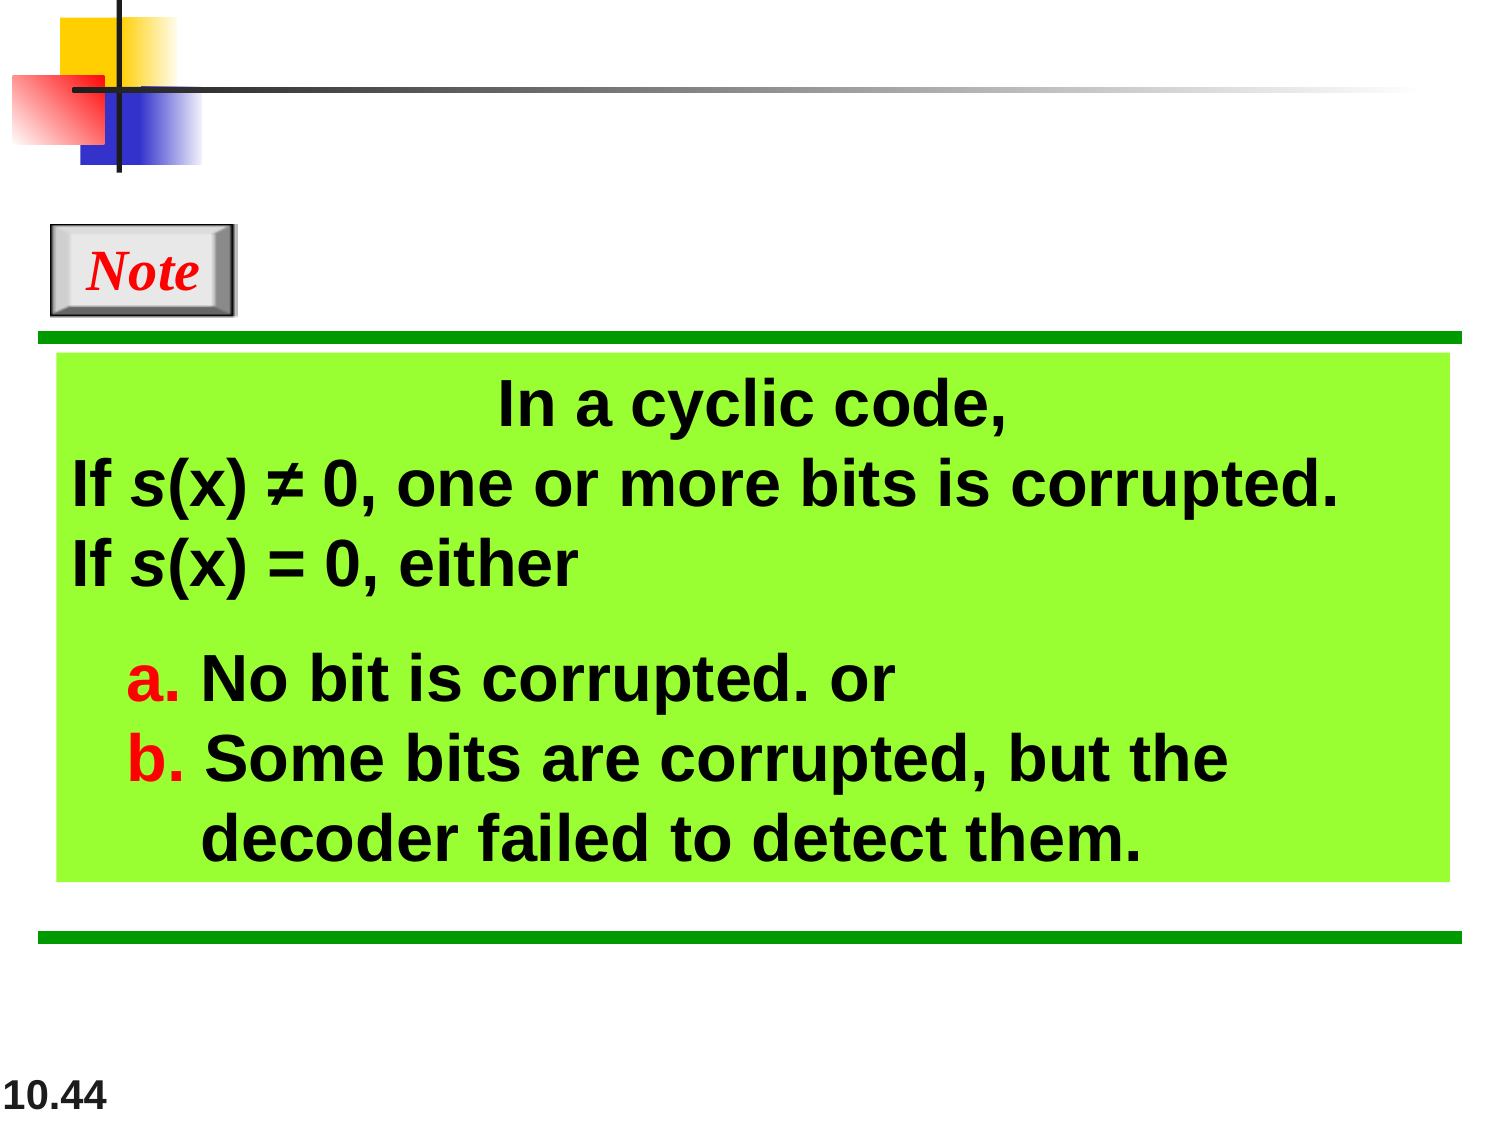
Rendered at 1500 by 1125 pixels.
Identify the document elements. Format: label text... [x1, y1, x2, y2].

text_box [12, 75, 105, 145]
text_box [122, 17, 177, 86]
text_box [60, 17, 116, 86]
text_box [49, 224, 238, 319]
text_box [37, 337, 1463, 938]
text_box [116, 93, 122, 173]
text_box [141, 93, 202, 165]
text_box [80, 93, 116, 165]
text_box [122, 93, 141, 165]
text_box [116, 0, 122, 87]
text_box 10.‹#› [0, 1049, 300, 1125]
text_box [72, 87, 1423, 93]
